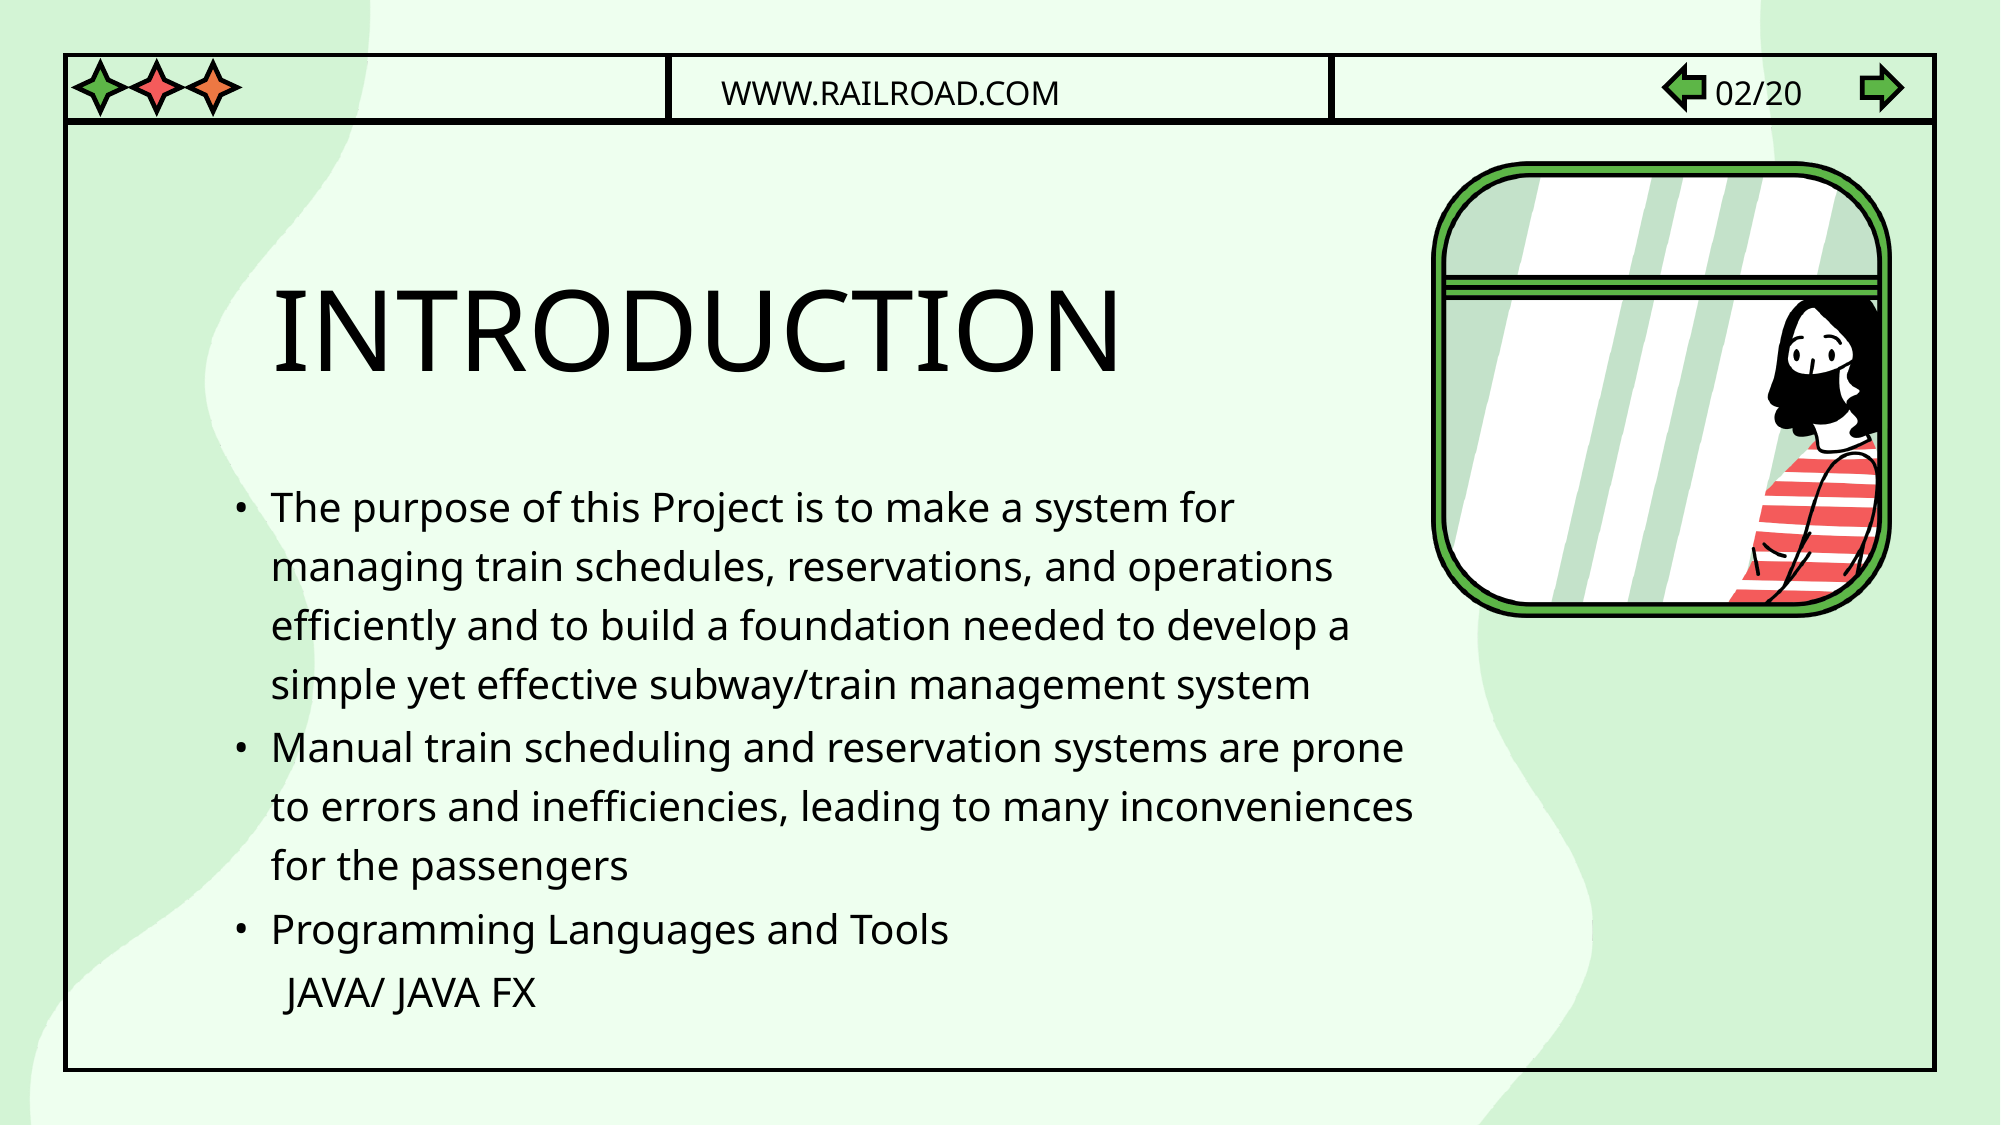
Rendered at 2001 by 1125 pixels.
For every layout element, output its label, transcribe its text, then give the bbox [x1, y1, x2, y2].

title INTRODUCTION [169, 264, 1425, 390]
picture [0, 0, 2001, 1125]
list The purpose of this Project is to make a system for managing train schedules, reservations, and operations efficiently and to build a foundation needed to develop a simple yet effective subway/train management system Manual train scheduling and reservation systems are prone to errors and inefficiencies, leading to many inconveniences for the passengers Programming Languages and Tools JAVA/ JAVA FX [206, 464, 1432, 1028]
